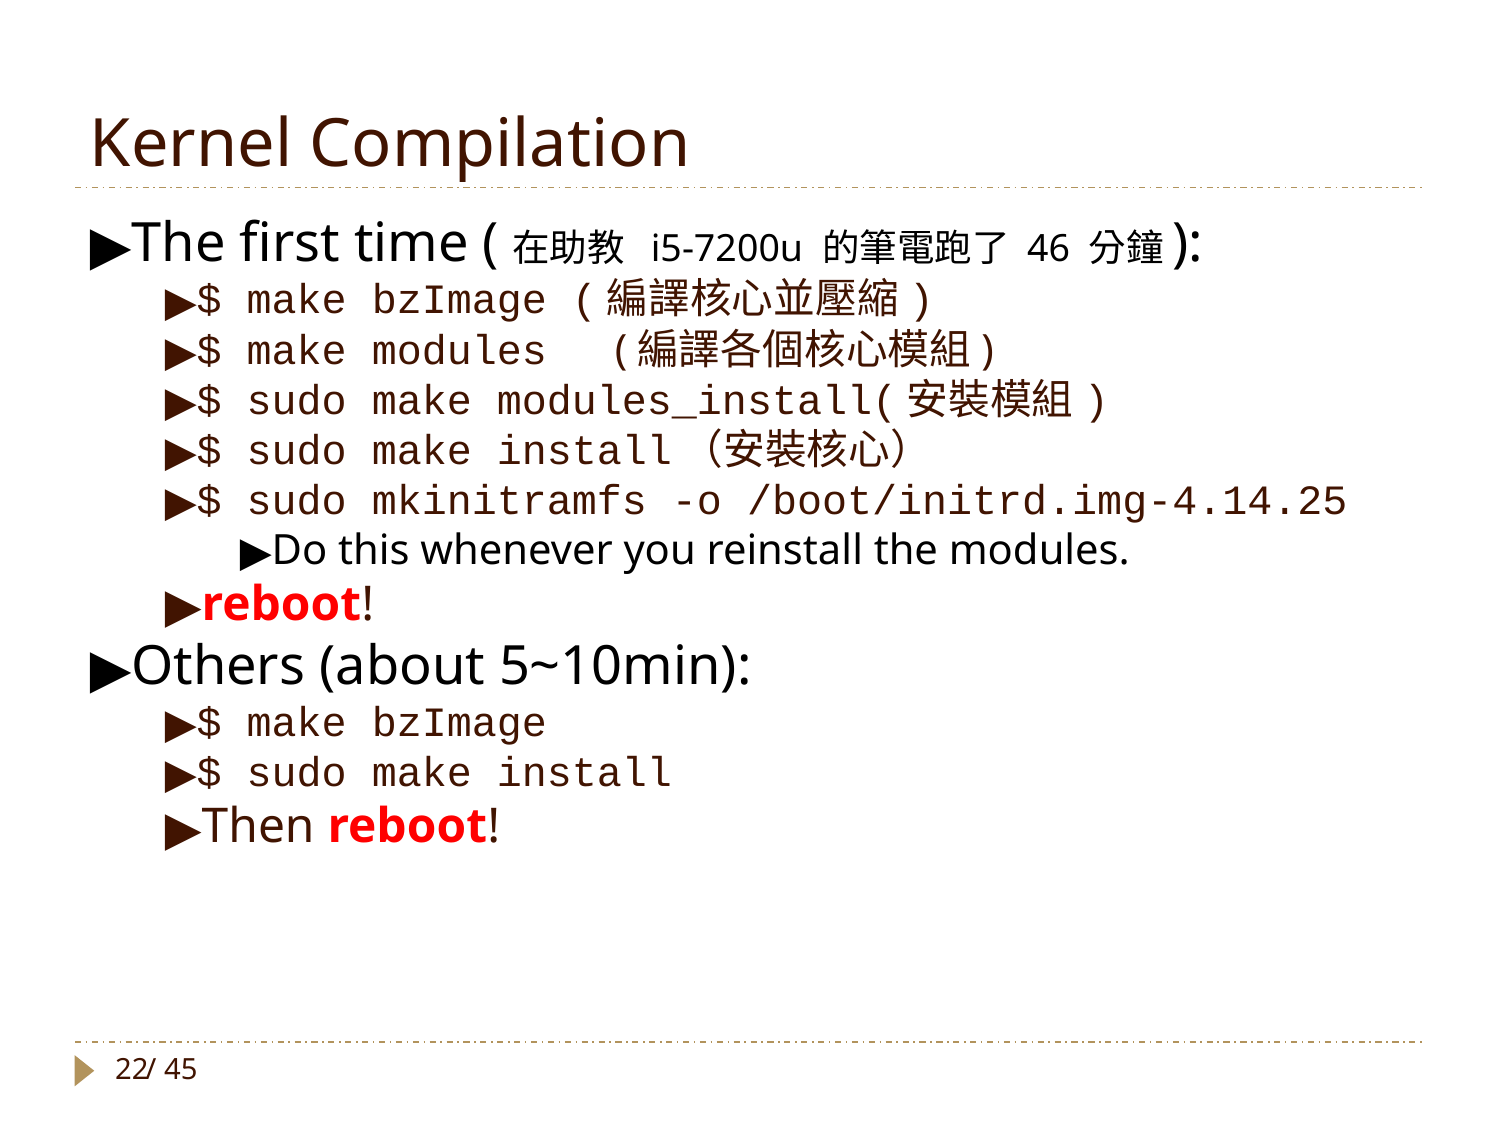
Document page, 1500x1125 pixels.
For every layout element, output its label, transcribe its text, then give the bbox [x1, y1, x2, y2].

text_box The first time (在助教 i5-7200u 的筆電跑了 46 分鐘): $ make bzImage (編譯核心並壓縮) $ make modules (編譯各個核心模組) $ sudo make modules_install(安裝模組) $ sudo make install（安裝核心） $ sudo mkinitramfs -o /boot/initrd.img-4.14.25 Do this whenever you reinstall the modules. reboot! Others (about 5~10min): $ make bzImage $ sudo make install Then reboot! [75, 200, 1425, 1010]
text_box 22 [100, 1042, 426, 1103]
text_box / 45 [17, 1042, 100, 1103]
text_box Kernel Compilation [75, 24, 1425, 188]
